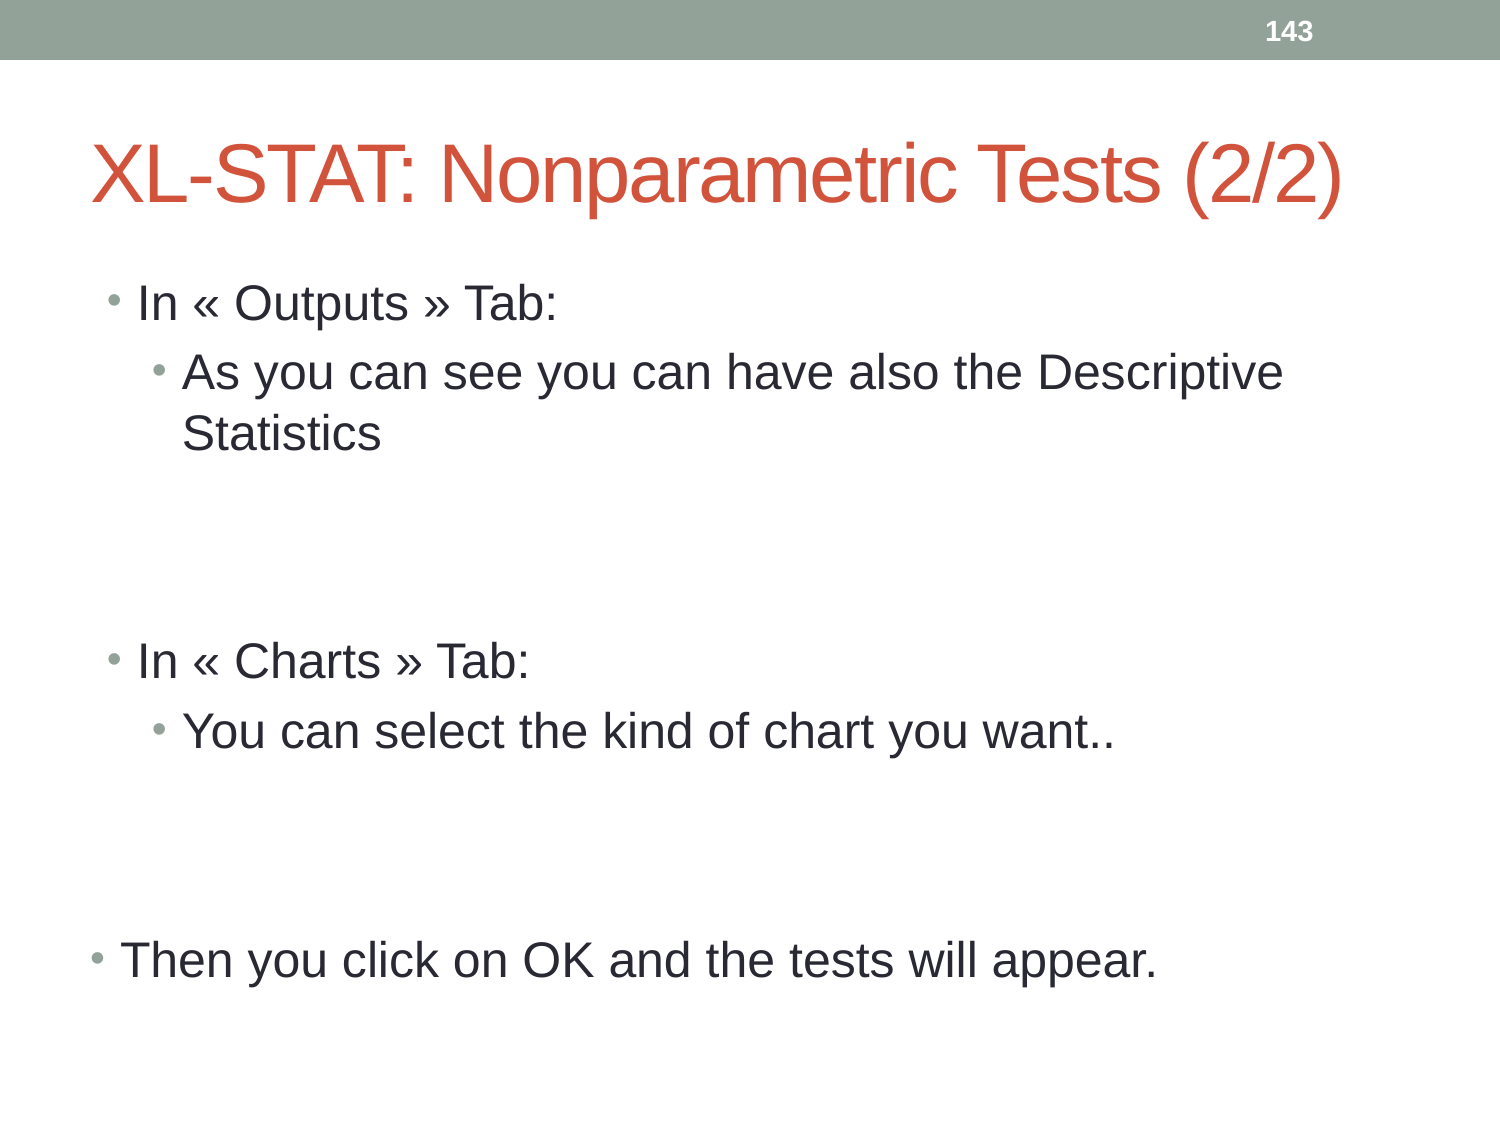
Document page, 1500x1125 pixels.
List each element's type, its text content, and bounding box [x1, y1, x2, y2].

slide_number 143 [1250, 3, 1425, 57]
list In « Outputs » Tab: As you can see you can have also the Descriptive Statistics In « Charts » Tab: You can select the kind of chart you want.. Then you click on OK and the tests will appear. [75, 262, 1425, 1063]
title XL-STAT: Nonparametric Tests (2/2) [75, 87, 1425, 250]
